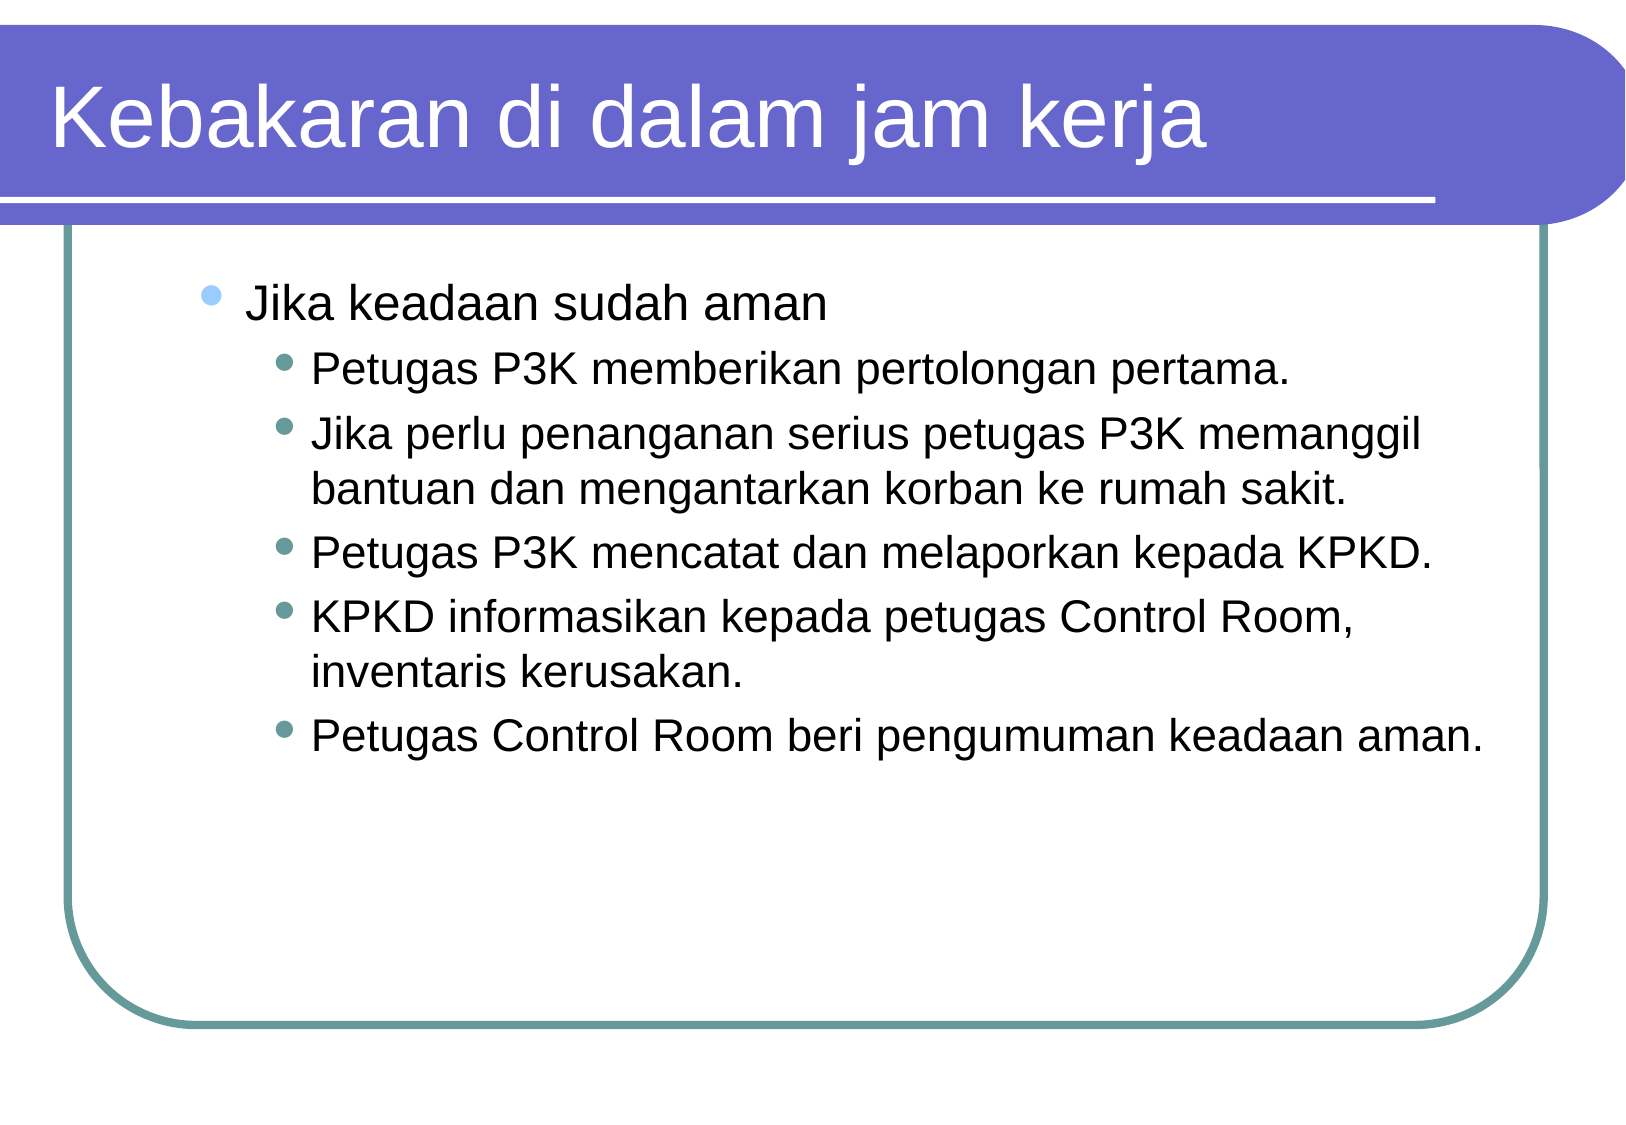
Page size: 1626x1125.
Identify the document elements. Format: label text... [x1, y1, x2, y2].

list Jika keadaan sudah aman Petugas P3K memberikan pertolongan pertama. Jika perlu penanganan serius petugas P3K memanggil bantuan dan mengantarkan korban ke rumah sakit. Petugas P3K mencatat dan melaporkan kepada KPKD. KPKD informasikan kepada petugas Control Room, inventaris kerusakan. Petugas Control Room beri pengumuman keadaan aman. [108, 262, 1517, 988]
title Kebakaran di dalam jam kerja [34, 37, 1460, 188]
